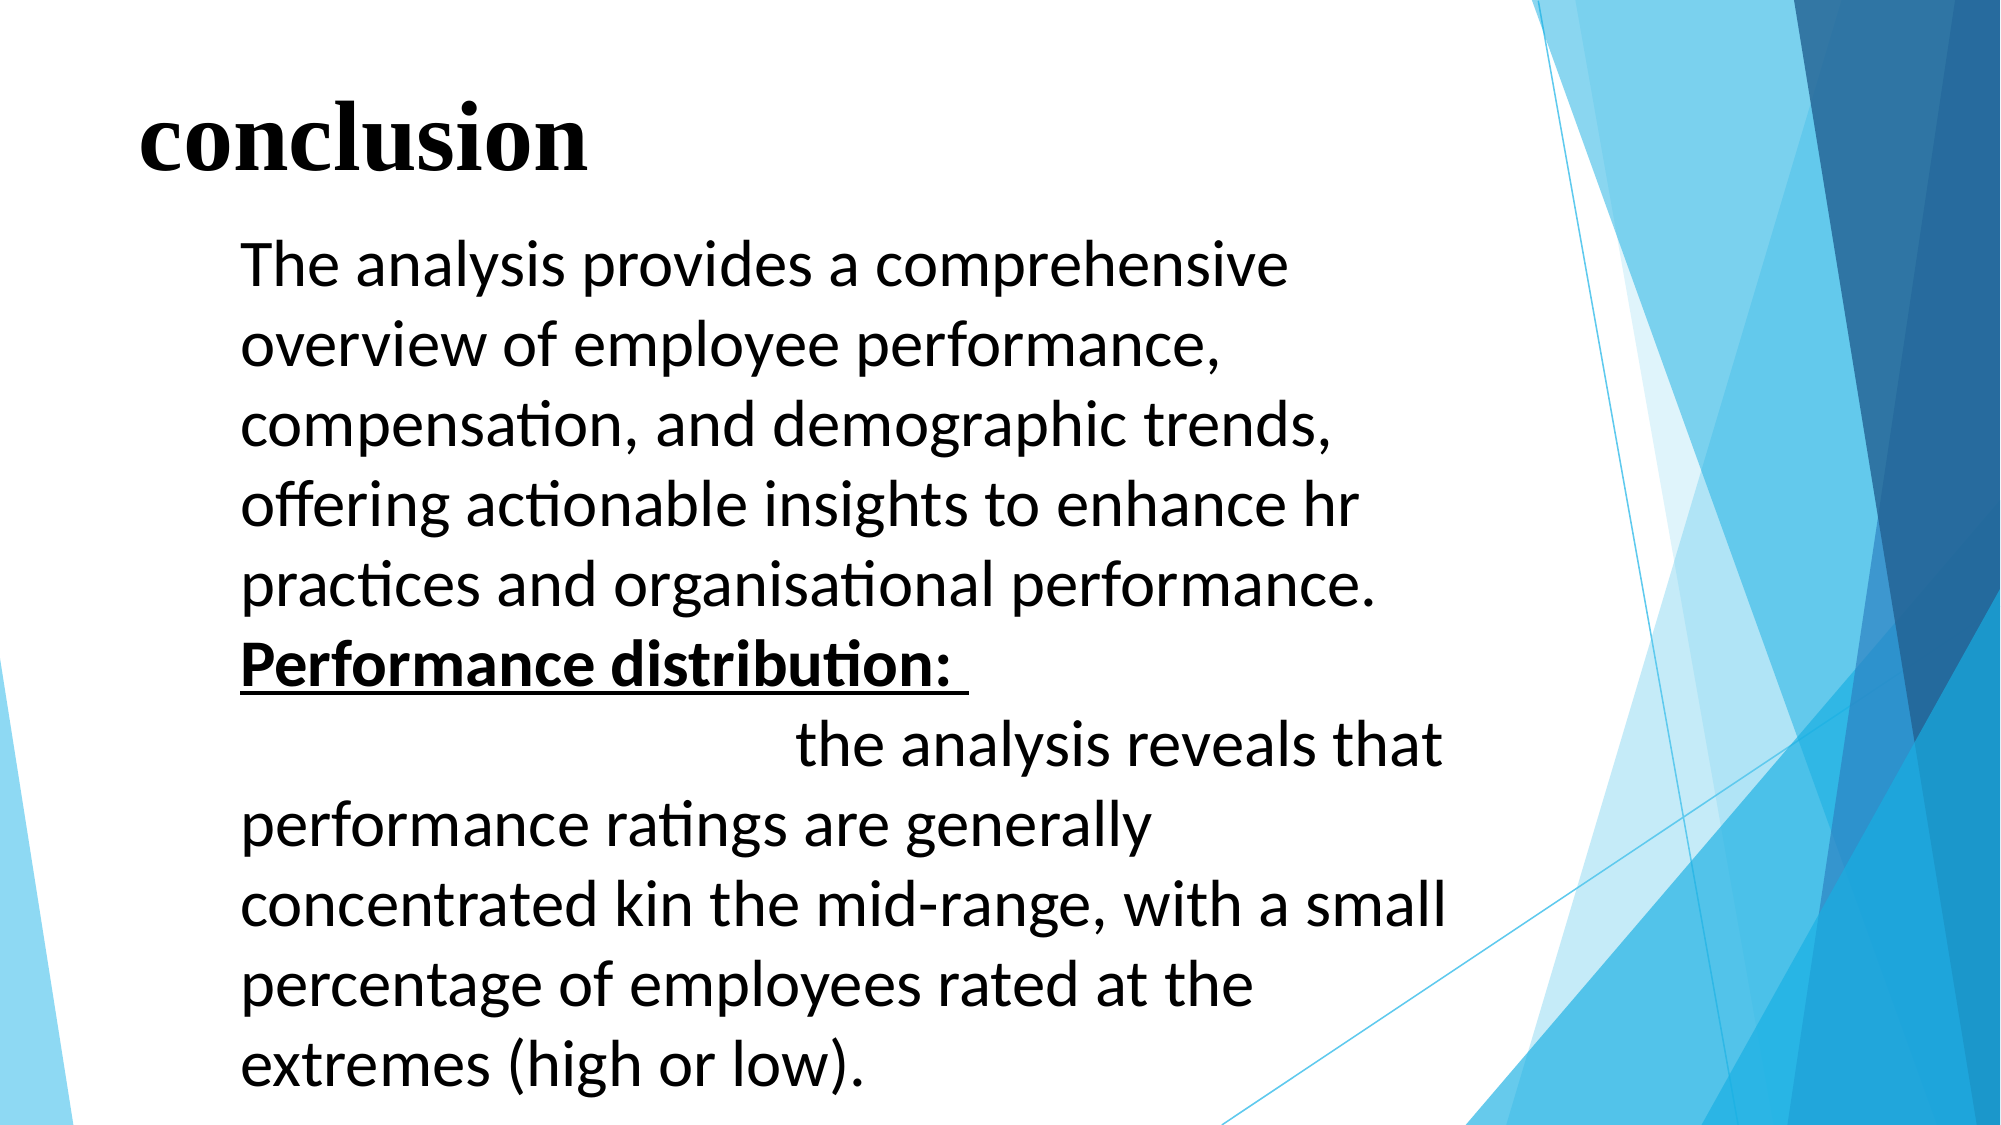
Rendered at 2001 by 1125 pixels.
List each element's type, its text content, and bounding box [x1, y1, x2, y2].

text_box The analysis provides a comprehensive overview of employee performance, compensation, and demographic trends, offering actionable insights to enhance hr practices and organisational performance. Performance distribution: the analysis reveals that performance ratings are generally concentrated kin the mid-range, with a small percentage of employees rated at the extremes (high or low). [224, 212, 1513, 1107]
title conclusion [123, 62, 1877, 189]
